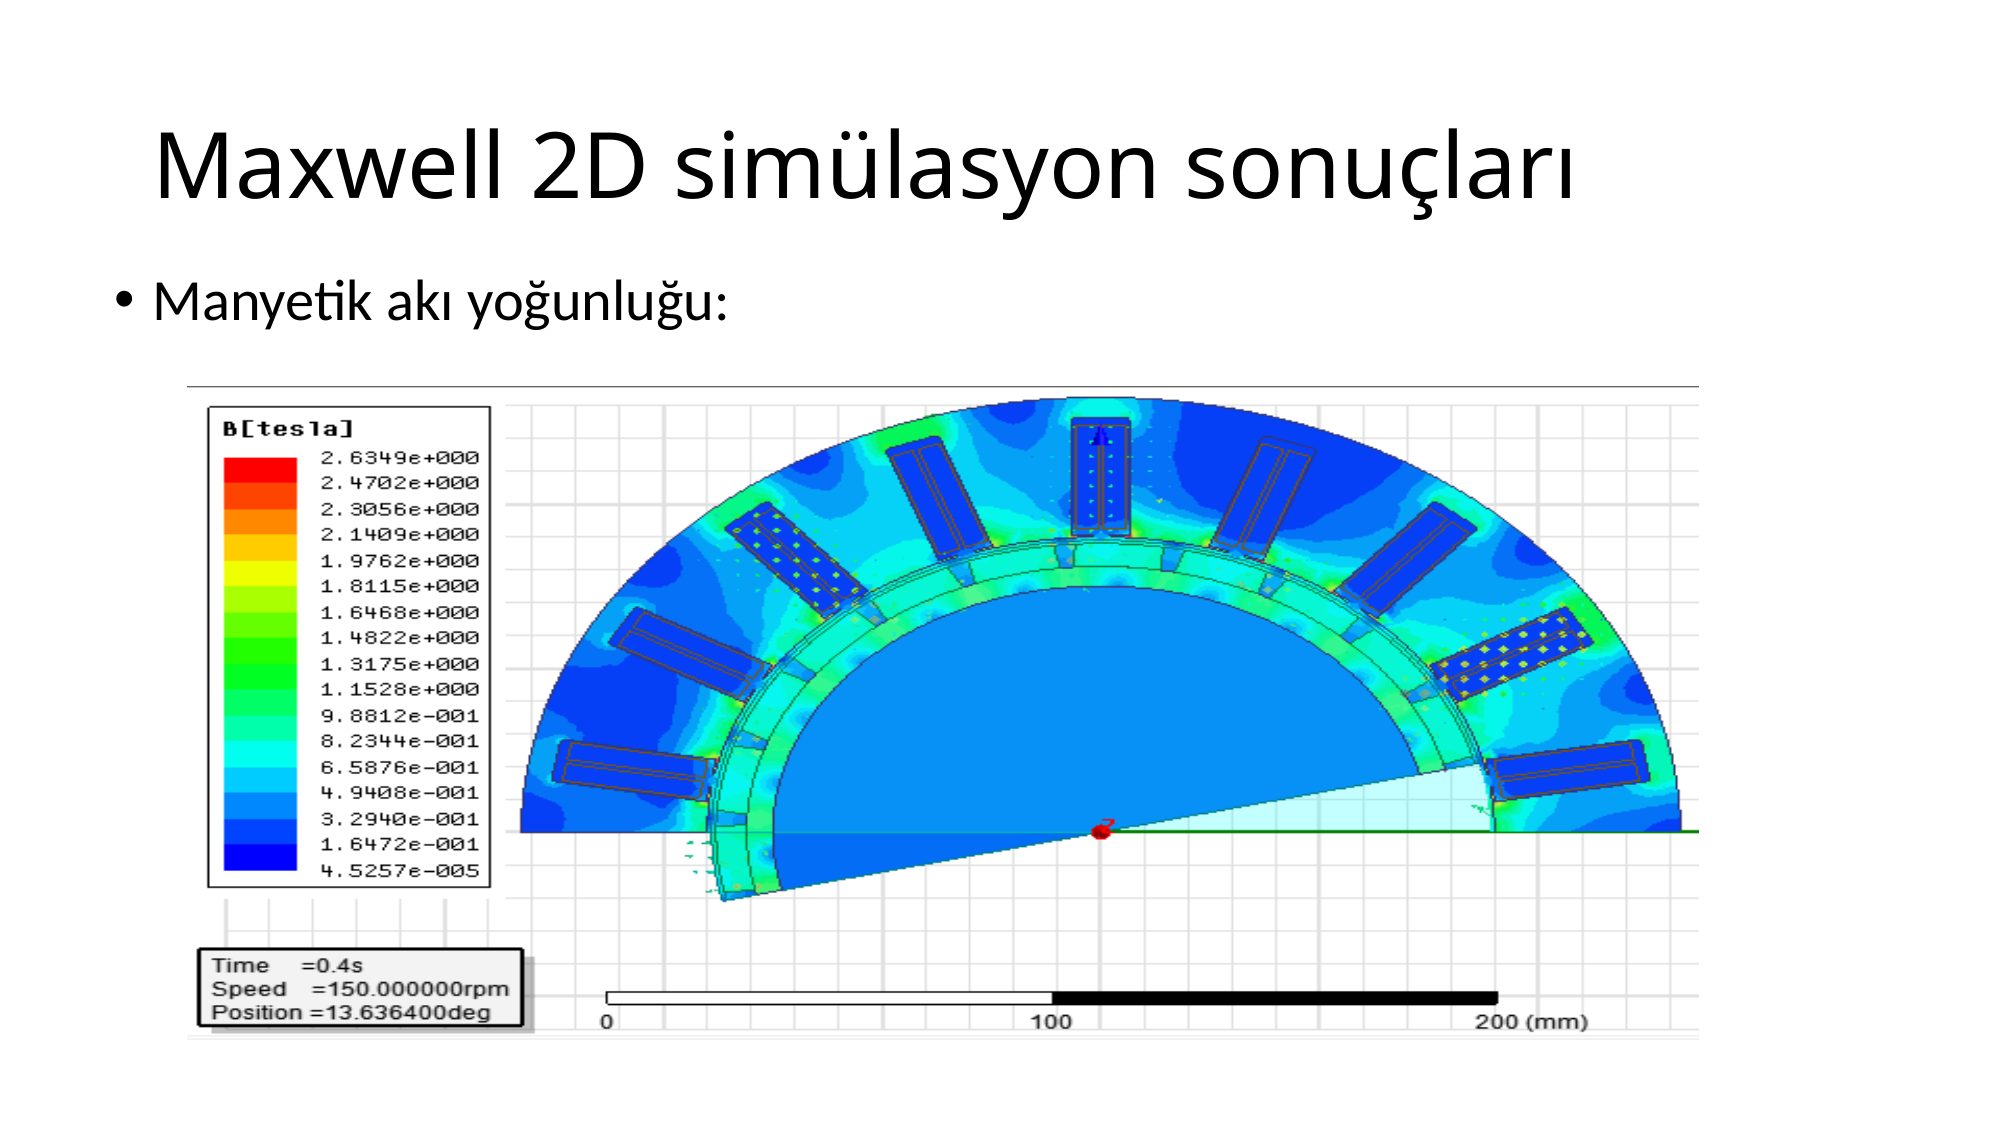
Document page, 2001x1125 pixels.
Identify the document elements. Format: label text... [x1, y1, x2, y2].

picture [187, 386, 1699, 1040]
title Maxwell 2D simülasyon sonuçları [137, 59, 1863, 262]
list Manyetik akı yoğunluğu: [99, 262, 1900, 411]
